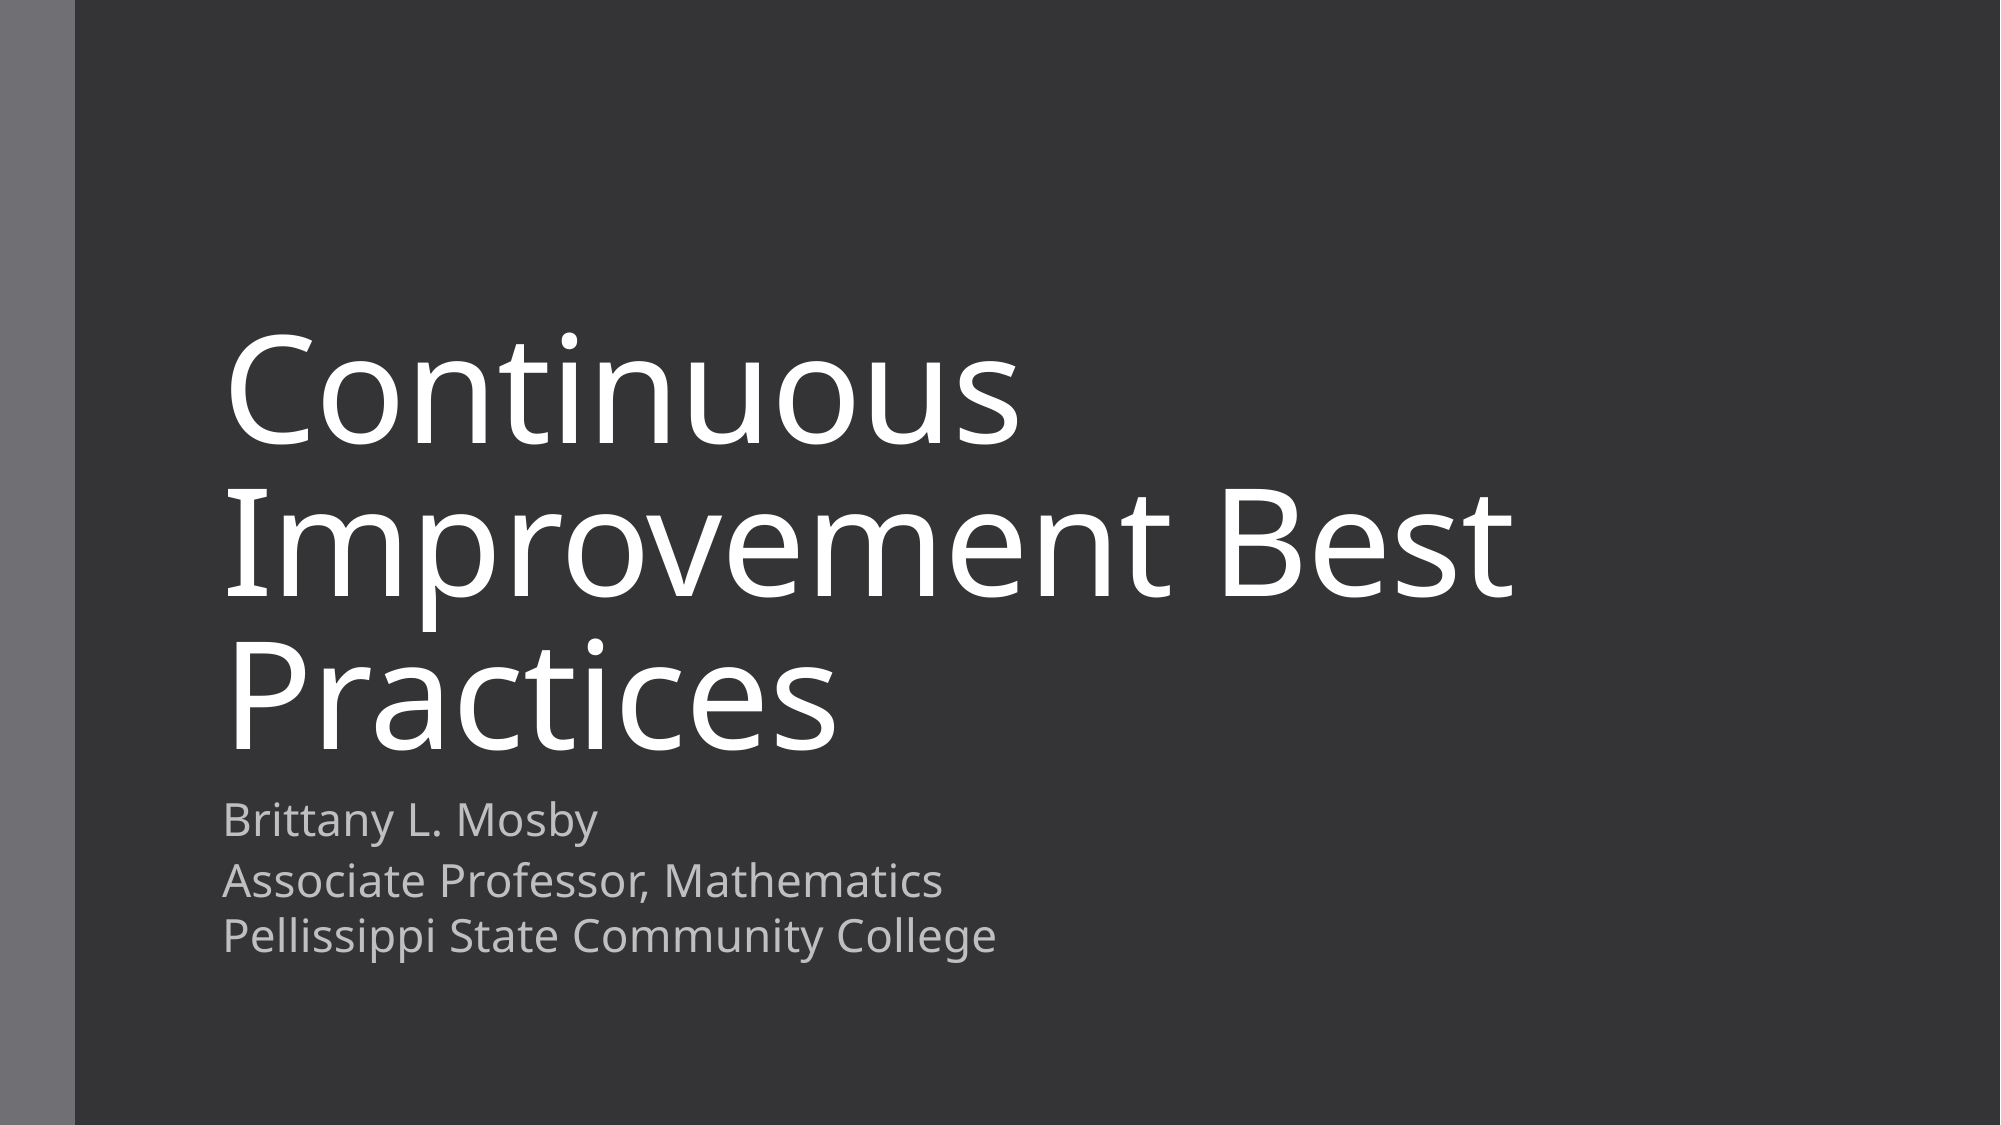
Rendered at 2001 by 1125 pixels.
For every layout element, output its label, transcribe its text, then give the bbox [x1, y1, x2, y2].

title Continuous Improvement Best Practices [206, 124, 1752, 787]
subtitle Brittany L. Mosby Associate Professor, Mathematics Pellissippi State Community College [206, 787, 1752, 1065]
